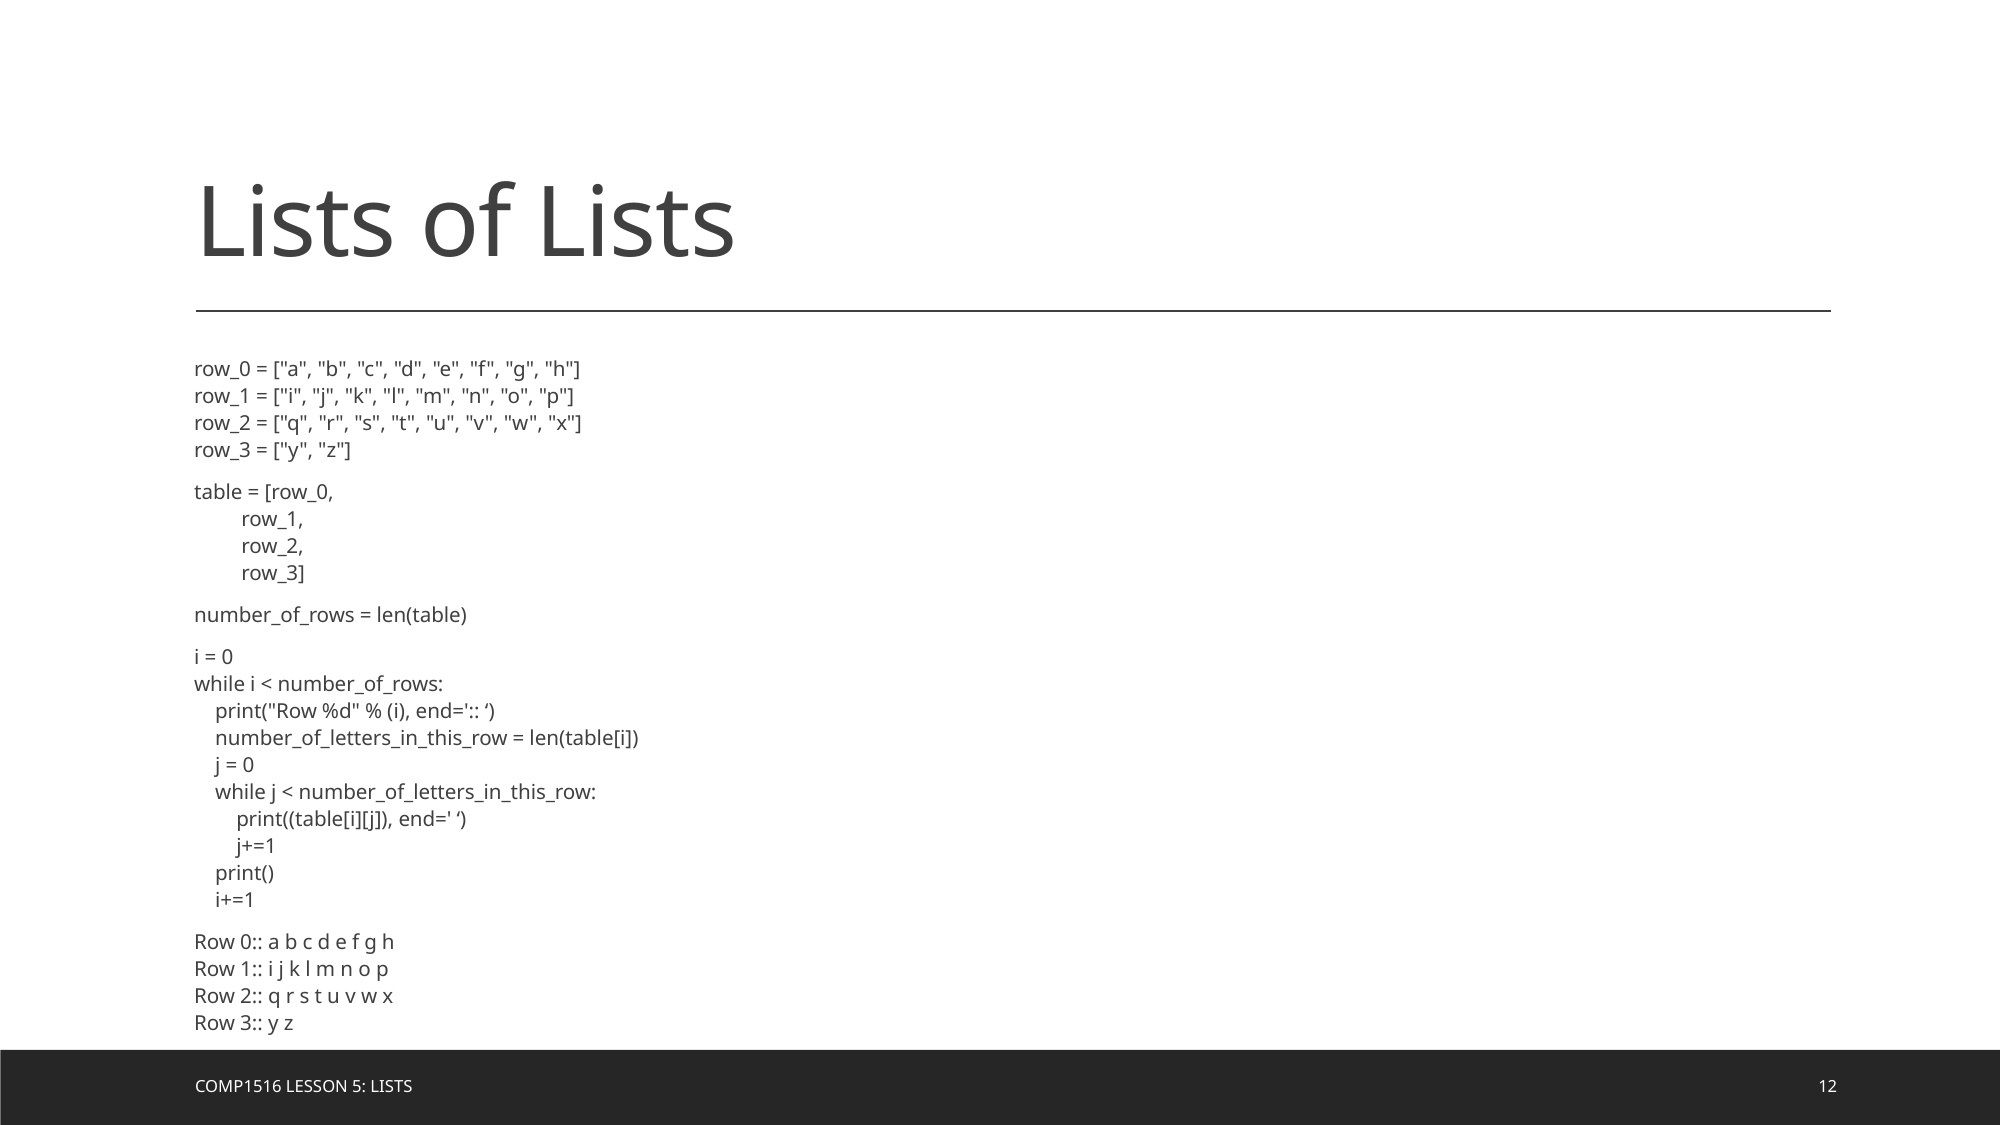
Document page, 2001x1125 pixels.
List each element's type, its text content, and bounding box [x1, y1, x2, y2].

list row_0 = ["a", "b", "c", "d", "e", "f", "g", "h"] row_1 = ["i", "j", "k", "l", "m", "n", "o", "p"] row_2 = ["q", "r", "s", "t", "u", "v", "w", "x"] row_3 = ["y", "z"] table = [row_0, row_1, row_2, row_3] number_of_rows = len(table) i = 0 while i < number_of_rows: print("Row %d" % (i), end=':: ‘) number_of_letters_in_this_row = len(table[i]) j = 0 while j < number_of_letters_in_this_row: print((table[i][j]), end=' ‘) j+=1 print() i+=1 Row 0:: a b c d e f g h Row 1:: i j k l m n o p Row 2:: q r s t u v w x Row 3:: y z [180, 345, 1830, 1046]
title Lists of Lists [180, 47, 1830, 285]
footer COMP1516 Lesson 5: Lists [180, 1057, 1299, 1118]
slide_number 12 [1803, 1057, 1932, 1118]
